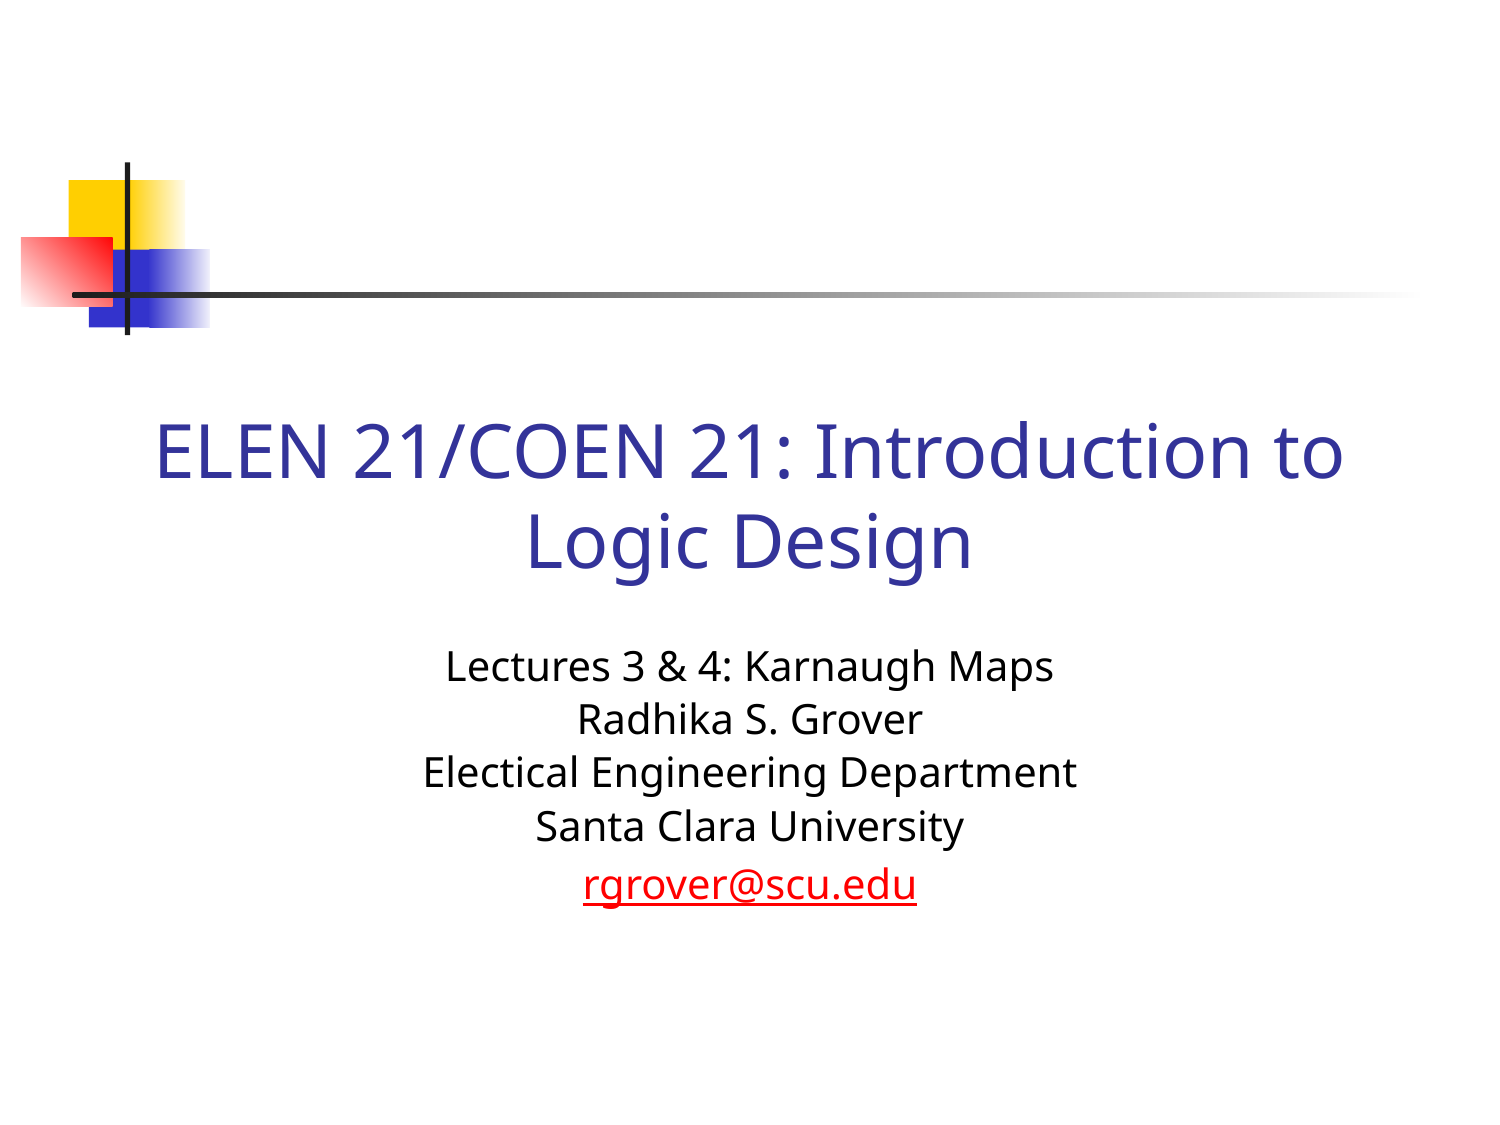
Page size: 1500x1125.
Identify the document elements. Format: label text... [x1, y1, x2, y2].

subtitle Lectures 3 & 4: Karnaugh Maps Radhika S. Grover Electical Engineering Department Santa Clara University rgrover@scu.edu [224, 637, 1276, 926]
title ELEN 21/COEN 21: Introduction to Logic Design [112, 349, 1388, 591]
